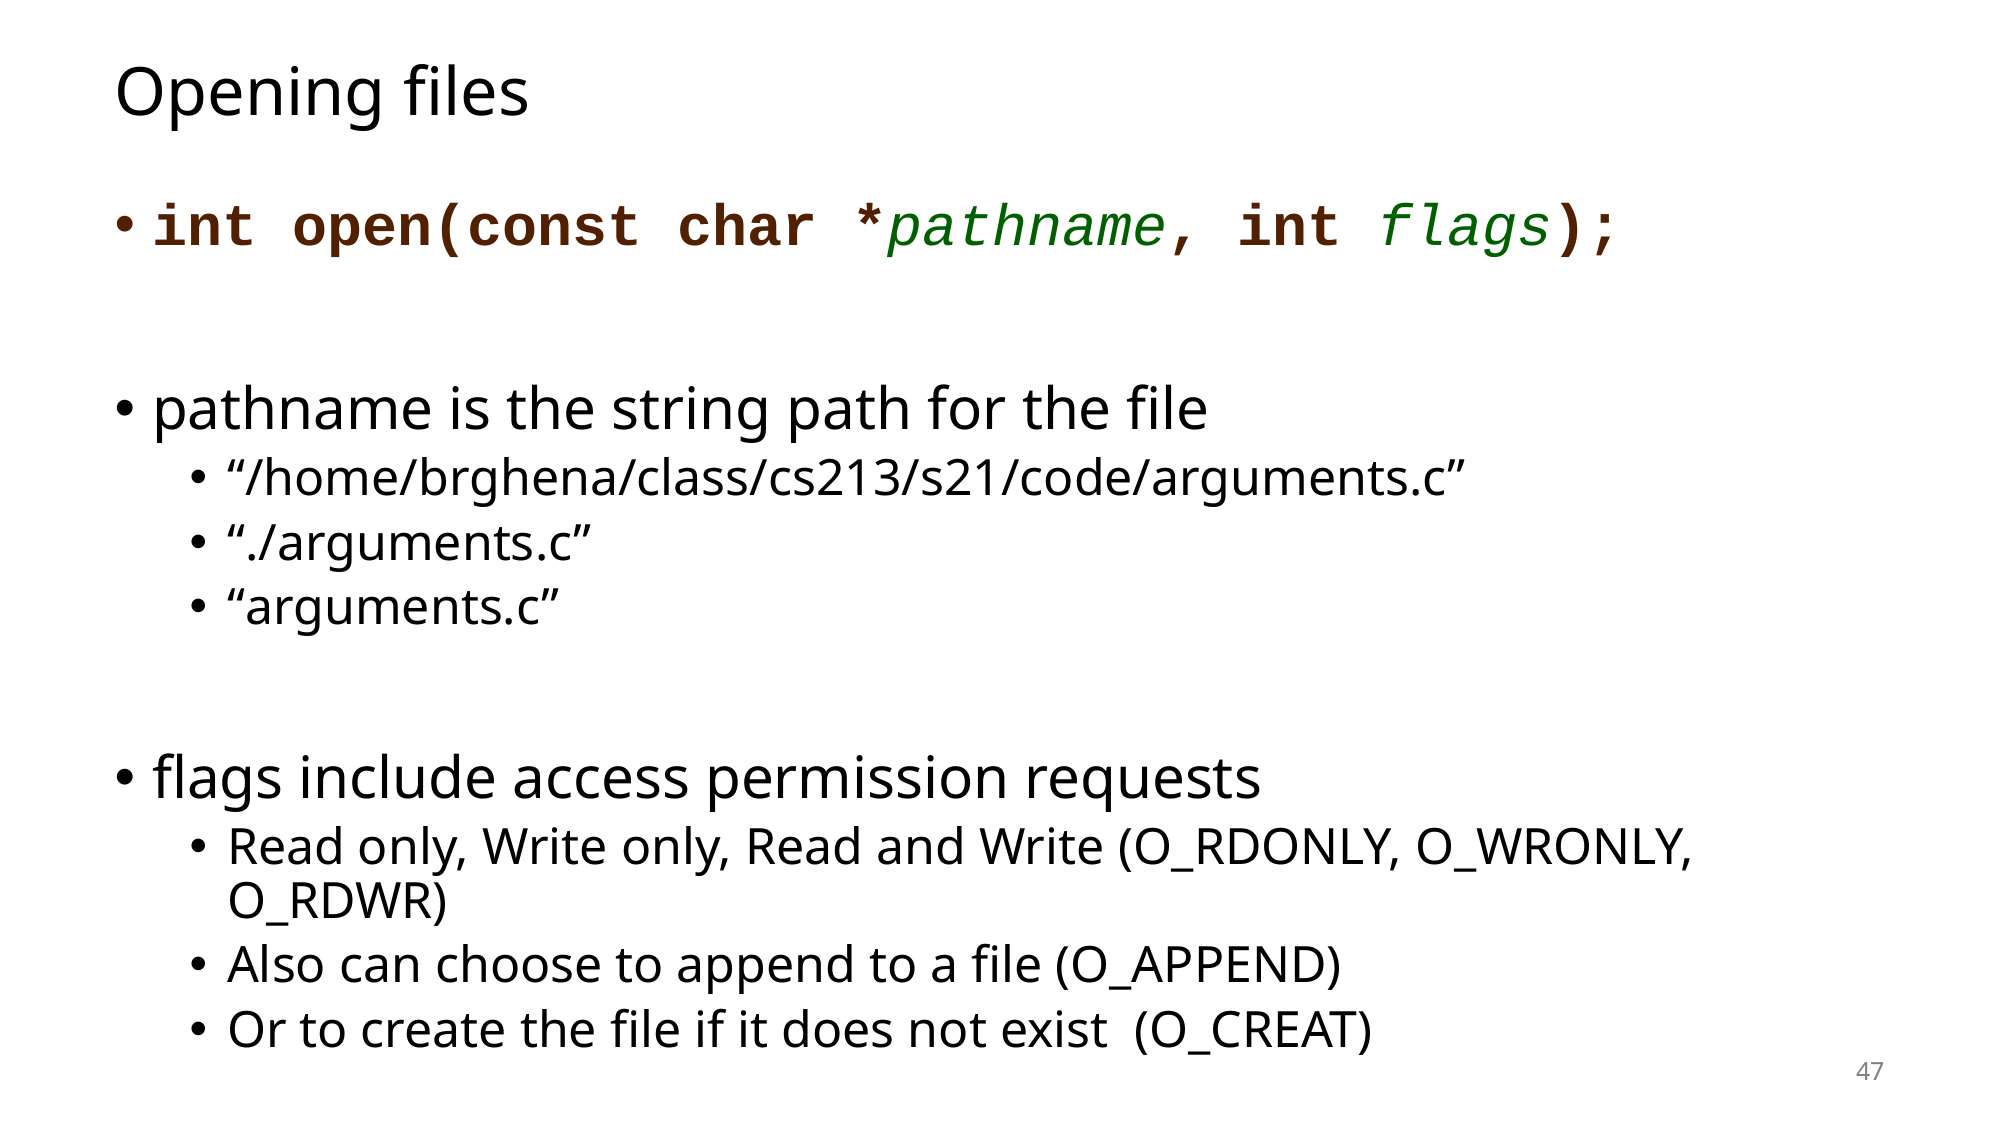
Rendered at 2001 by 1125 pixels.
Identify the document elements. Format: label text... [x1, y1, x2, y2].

slide_number 47 [1749, 1042, 1900, 1103]
title Opening files [99, 37, 1900, 150]
list int open(const char *pathname, int flags); pathname is the string path for the file “/home/brghena/class/cs213/s21/code/arguments.c” “./arguments.c” “arguments.c” flags include access permission requests Read only, Write only, Read and Write (O_RDONLY, O_WRONLY, O_RDWR) Also can choose to append to a file (O_APPEND) Or to create the file if it does not exist (O_CREAT) [99, 187, 1900, 1013]
